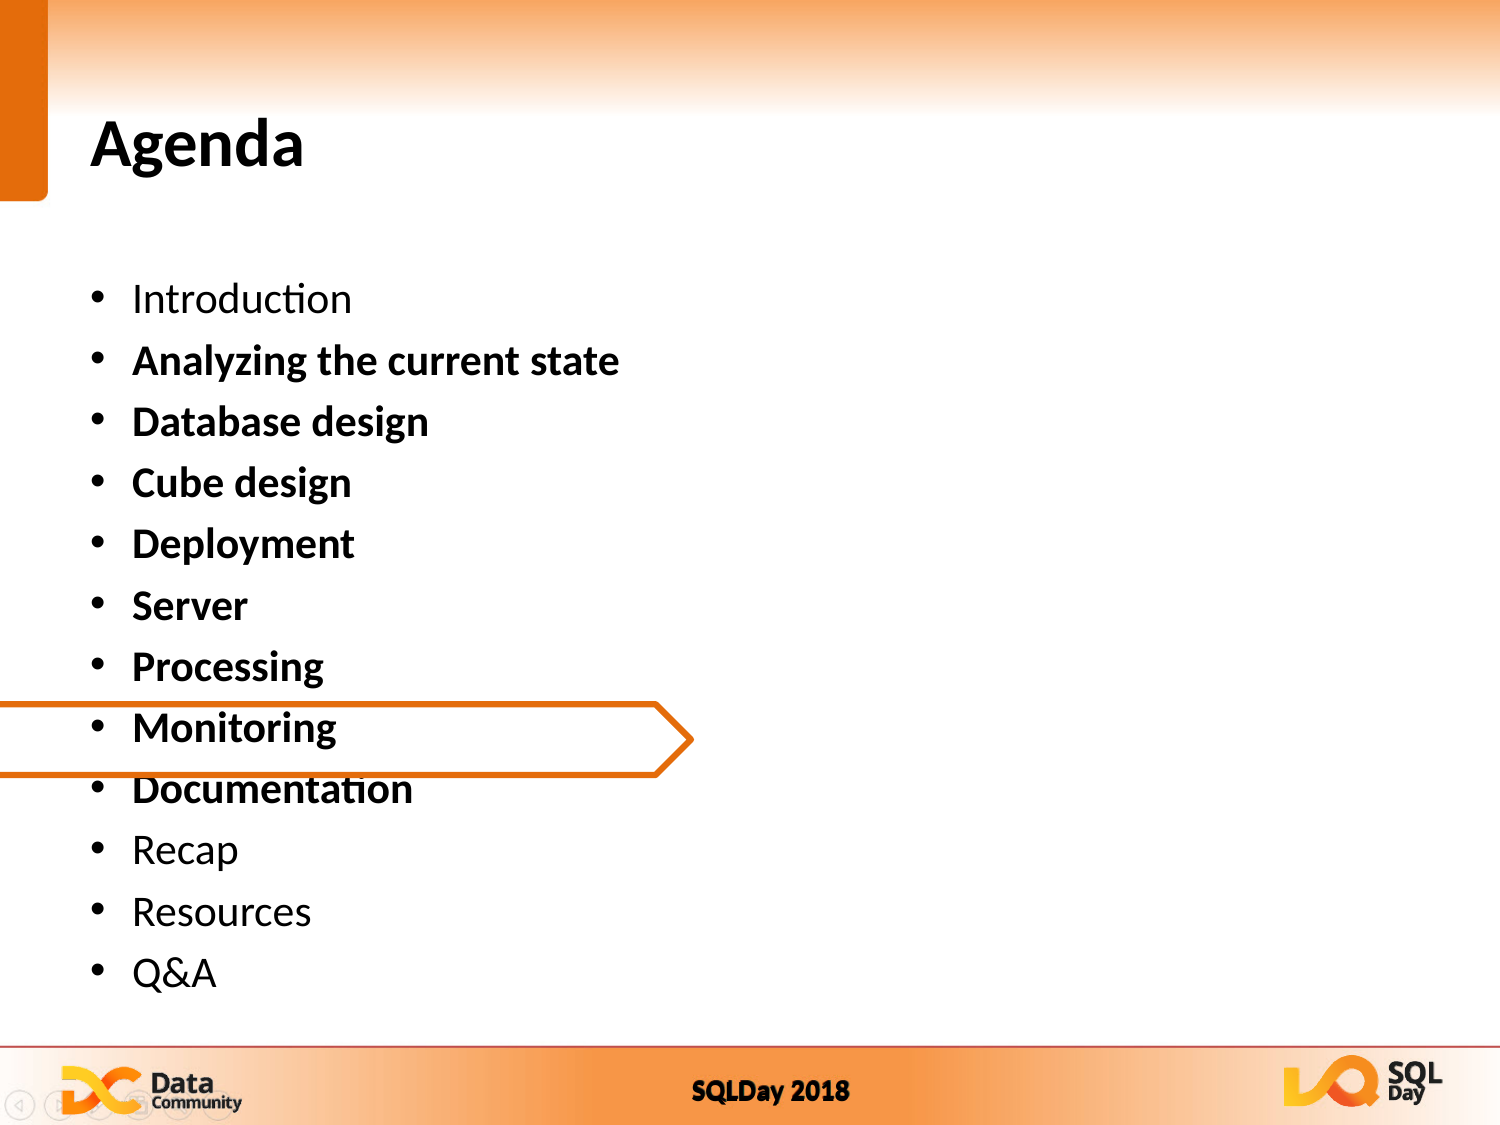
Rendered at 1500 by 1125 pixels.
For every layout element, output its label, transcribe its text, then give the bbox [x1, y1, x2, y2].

picture [0, 0, 1500, 1125]
list Introduction Analyzing the current state Database design Cube design Deployment Server Processing Monitoring Documentation Recap Resources Q&A [75, 262, 1425, 1047]
title Agenda [75, 45, 1425, 233]
text_box [0, 702, 694, 778]
